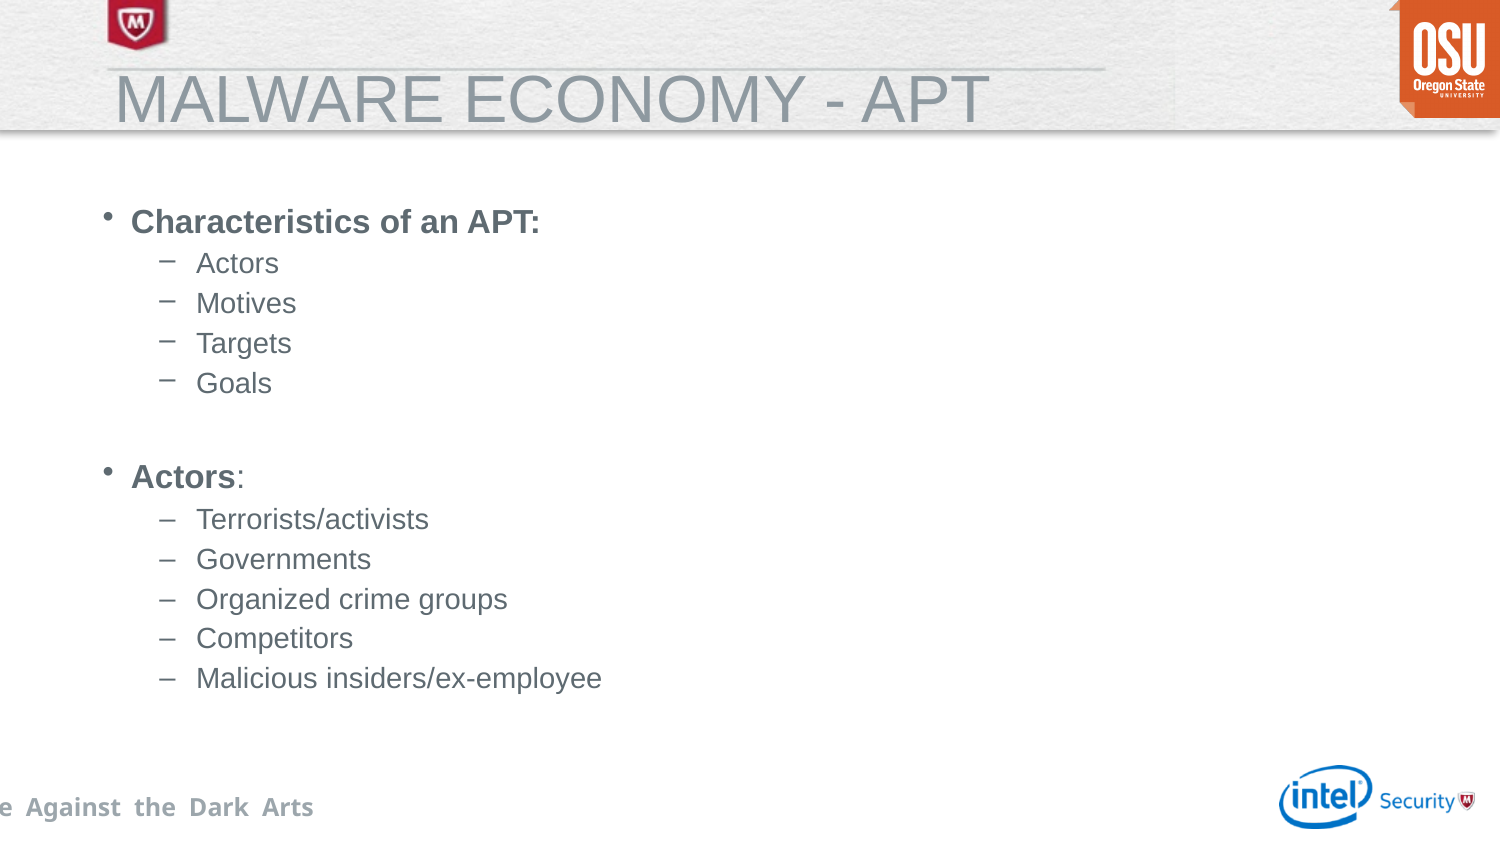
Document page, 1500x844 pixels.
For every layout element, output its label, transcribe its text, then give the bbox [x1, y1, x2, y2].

list Characteristics of an APT: Actors Motives Targets Goals Actors: Terrorists/activists Governments Organized crime groups Competitors Malicious insiders/ex-employee [87, 196, 1338, 754]
picture [1279, 765, 1475, 829]
title Malware Economy - APT [99, 53, 1176, 148]
picture [0, 0, 1500, 130]
